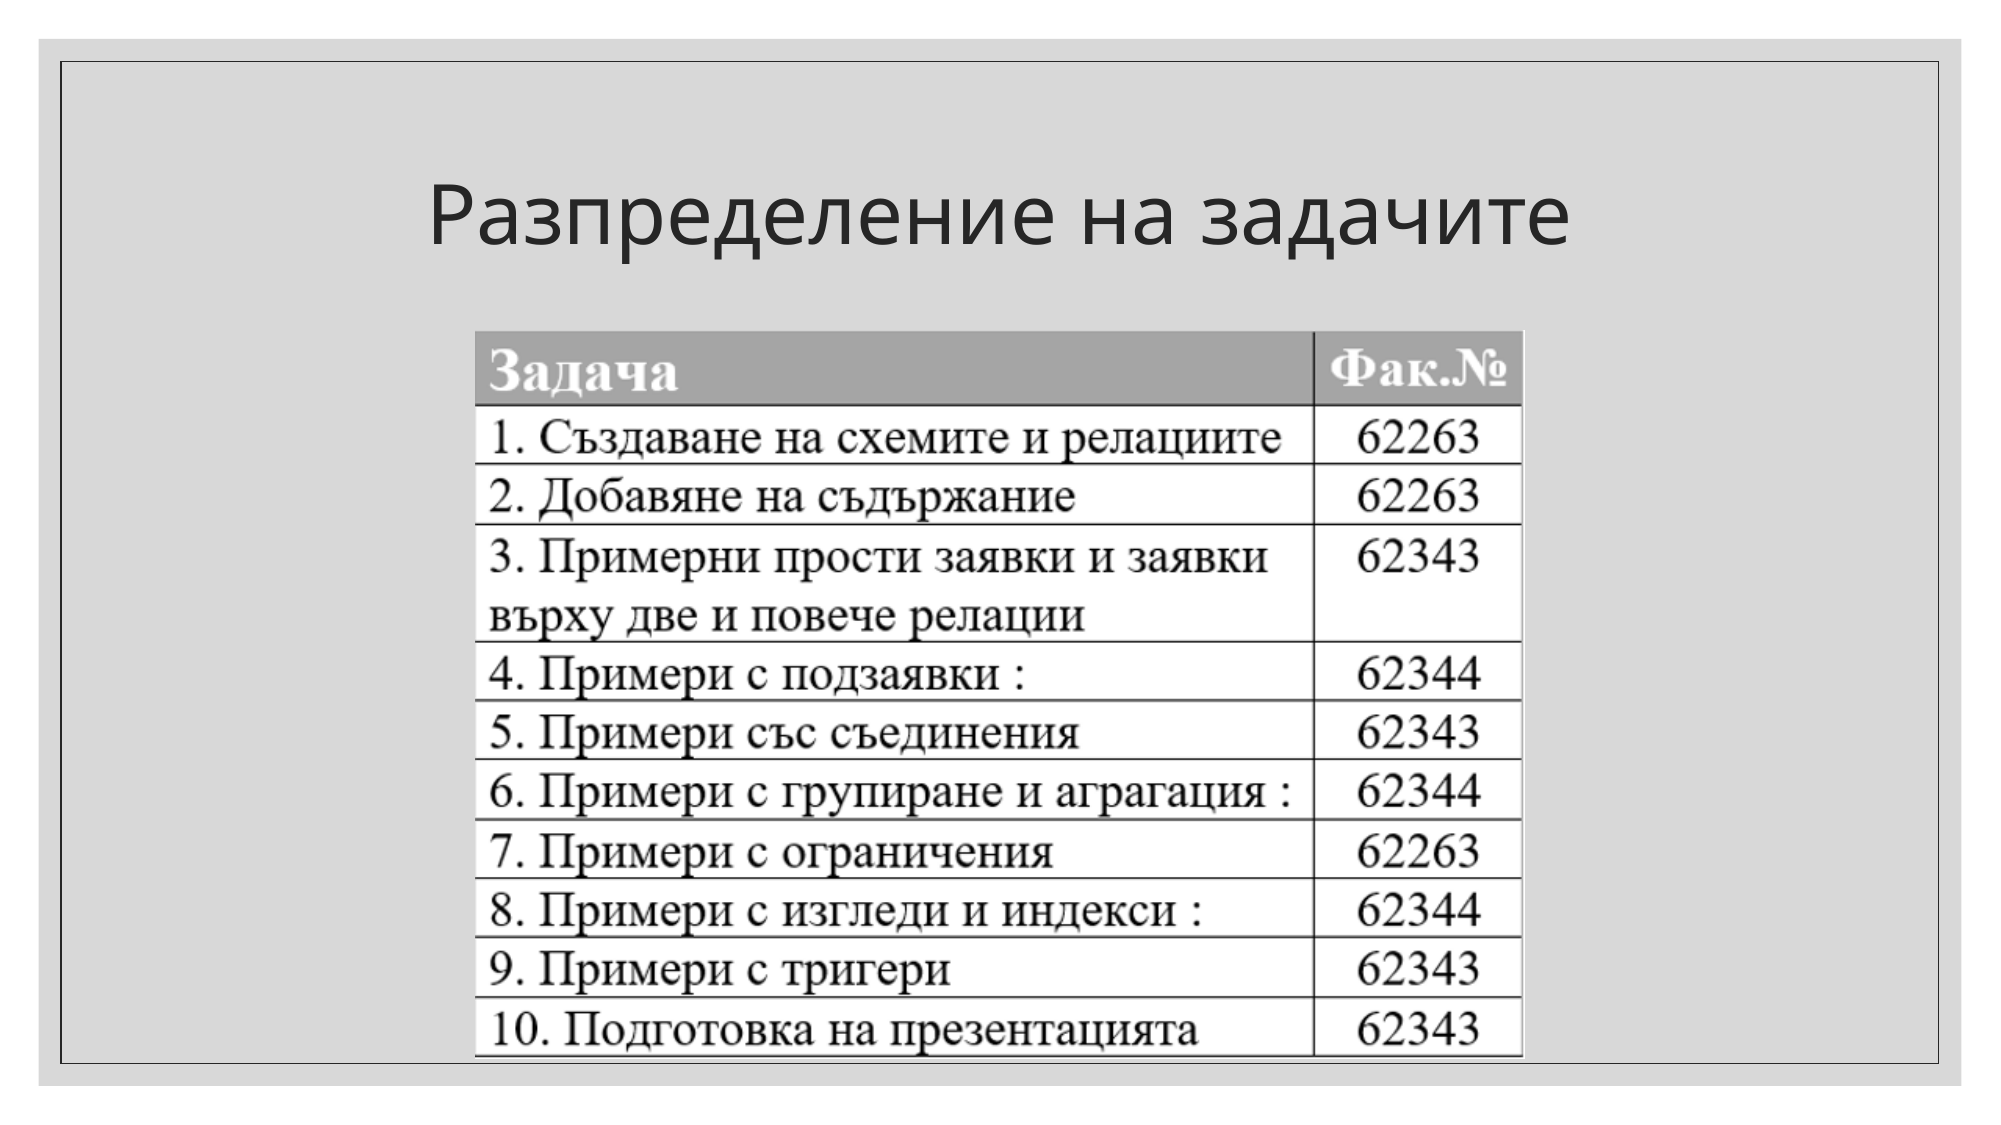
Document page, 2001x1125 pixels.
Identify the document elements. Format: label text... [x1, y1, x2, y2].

title Разпределение на задачите [174, 105, 1825, 331]
picture [475, 330, 1525, 1059]
